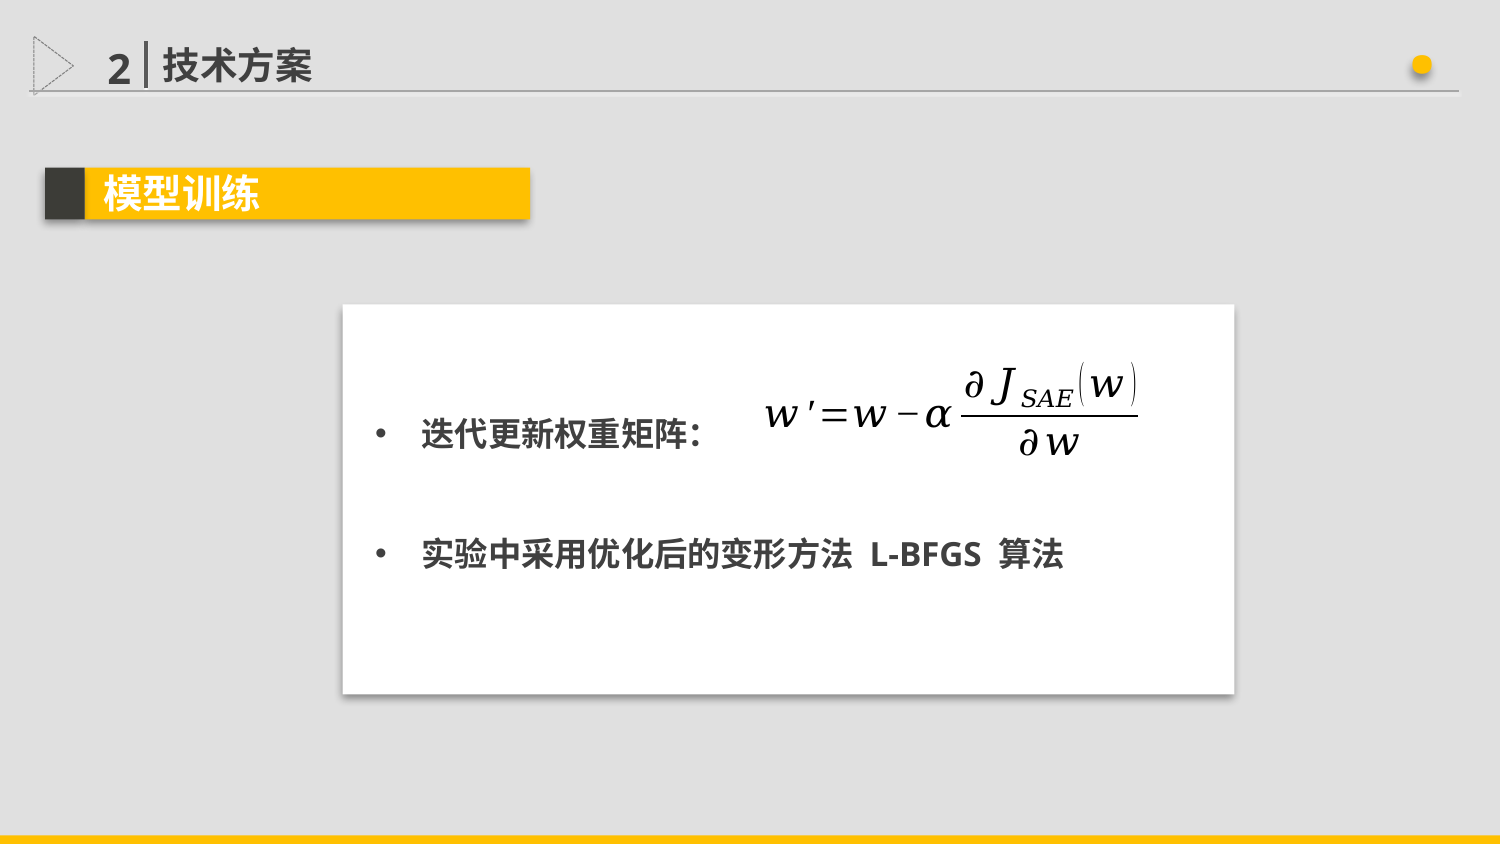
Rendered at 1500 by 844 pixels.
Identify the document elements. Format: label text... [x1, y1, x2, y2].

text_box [17, 34, 644, 102]
text_box 模型训练 [88, 161, 532, 224]
text_box [43, 165, 87, 221]
text_box · [1234, 0, 1483, 135]
text_box [0, 0, 1500, 833]
text_box [0, 833, 1500, 844]
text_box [342, 304, 1235, 695]
